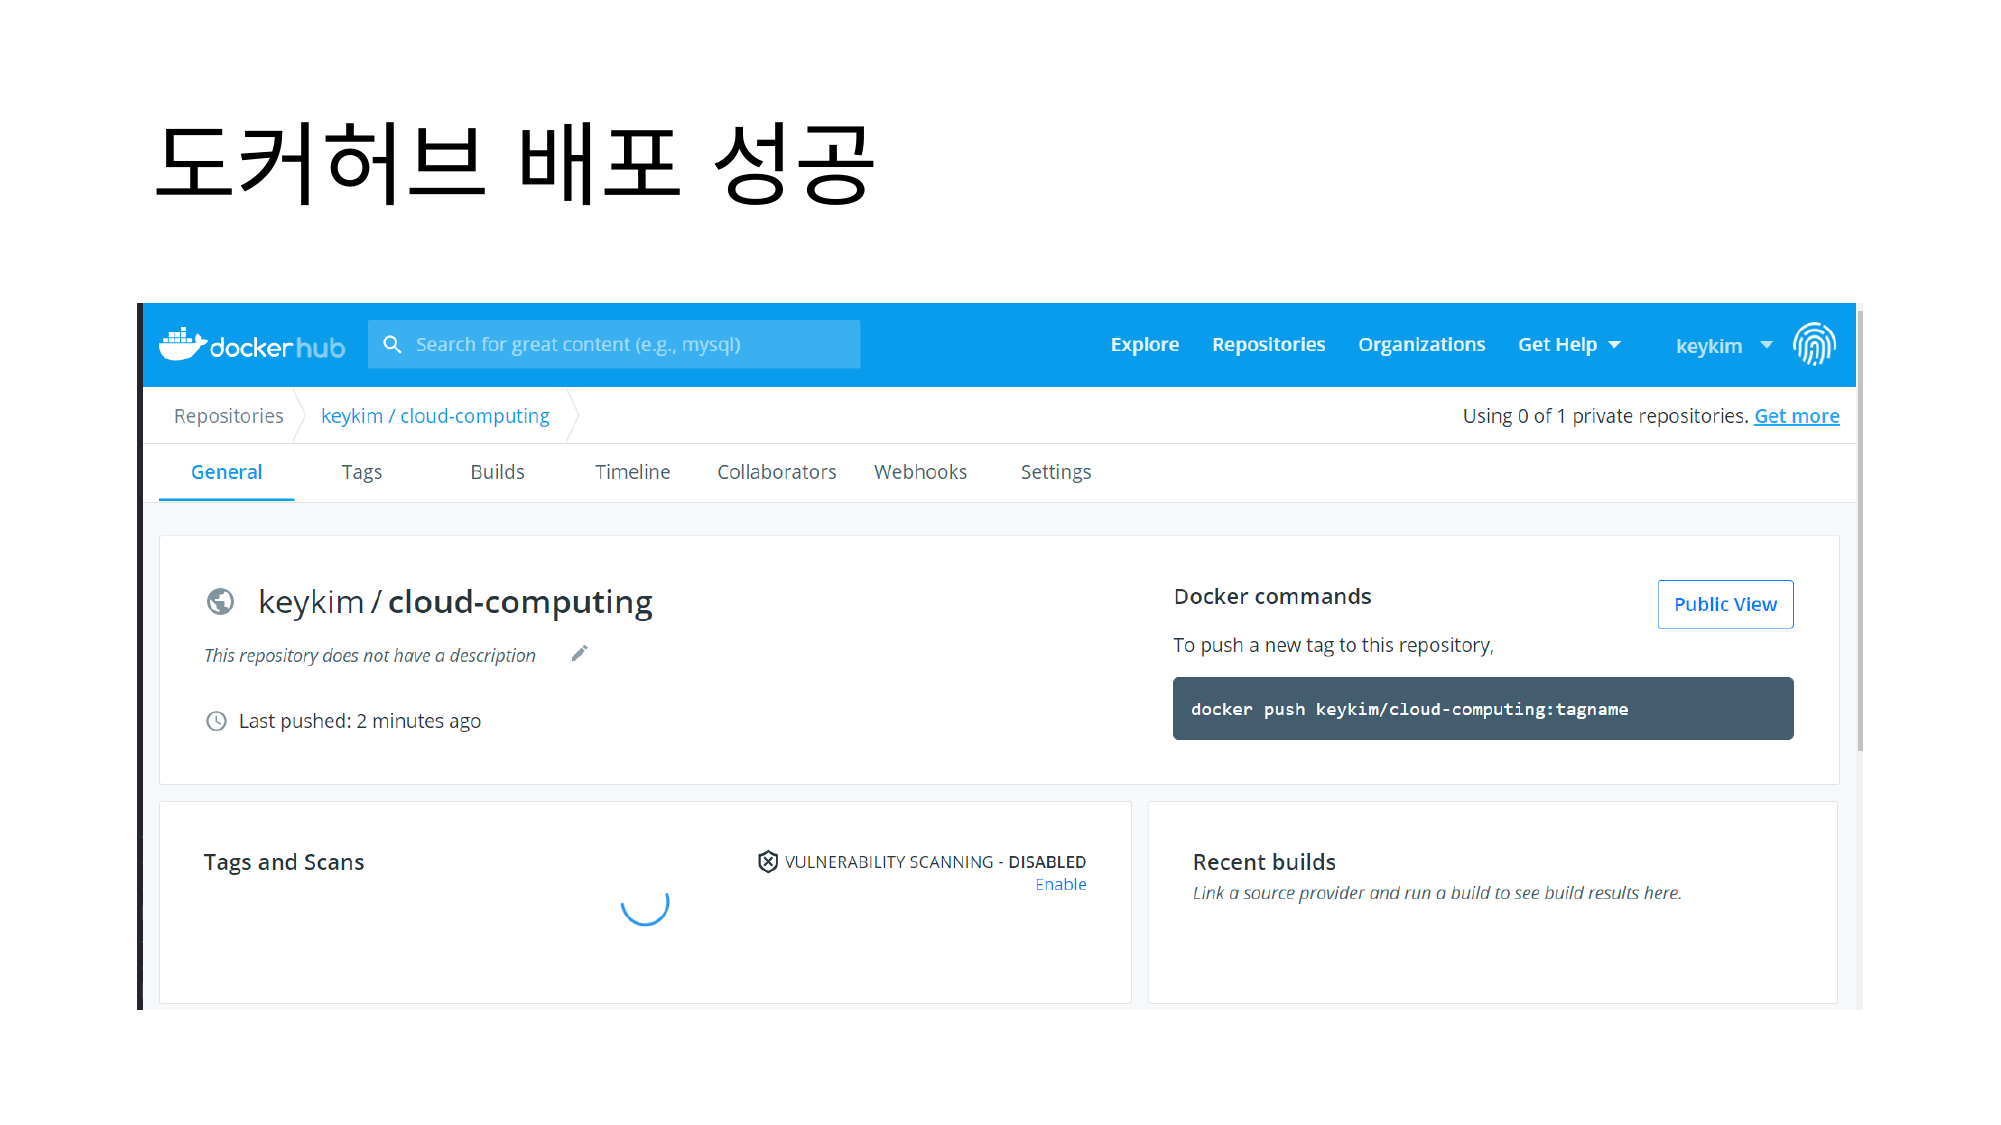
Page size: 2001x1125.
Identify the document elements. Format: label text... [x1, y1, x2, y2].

title 도커허브 배포 성공 [137, 59, 1863, 278]
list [137, 303, 1863, 1010]
